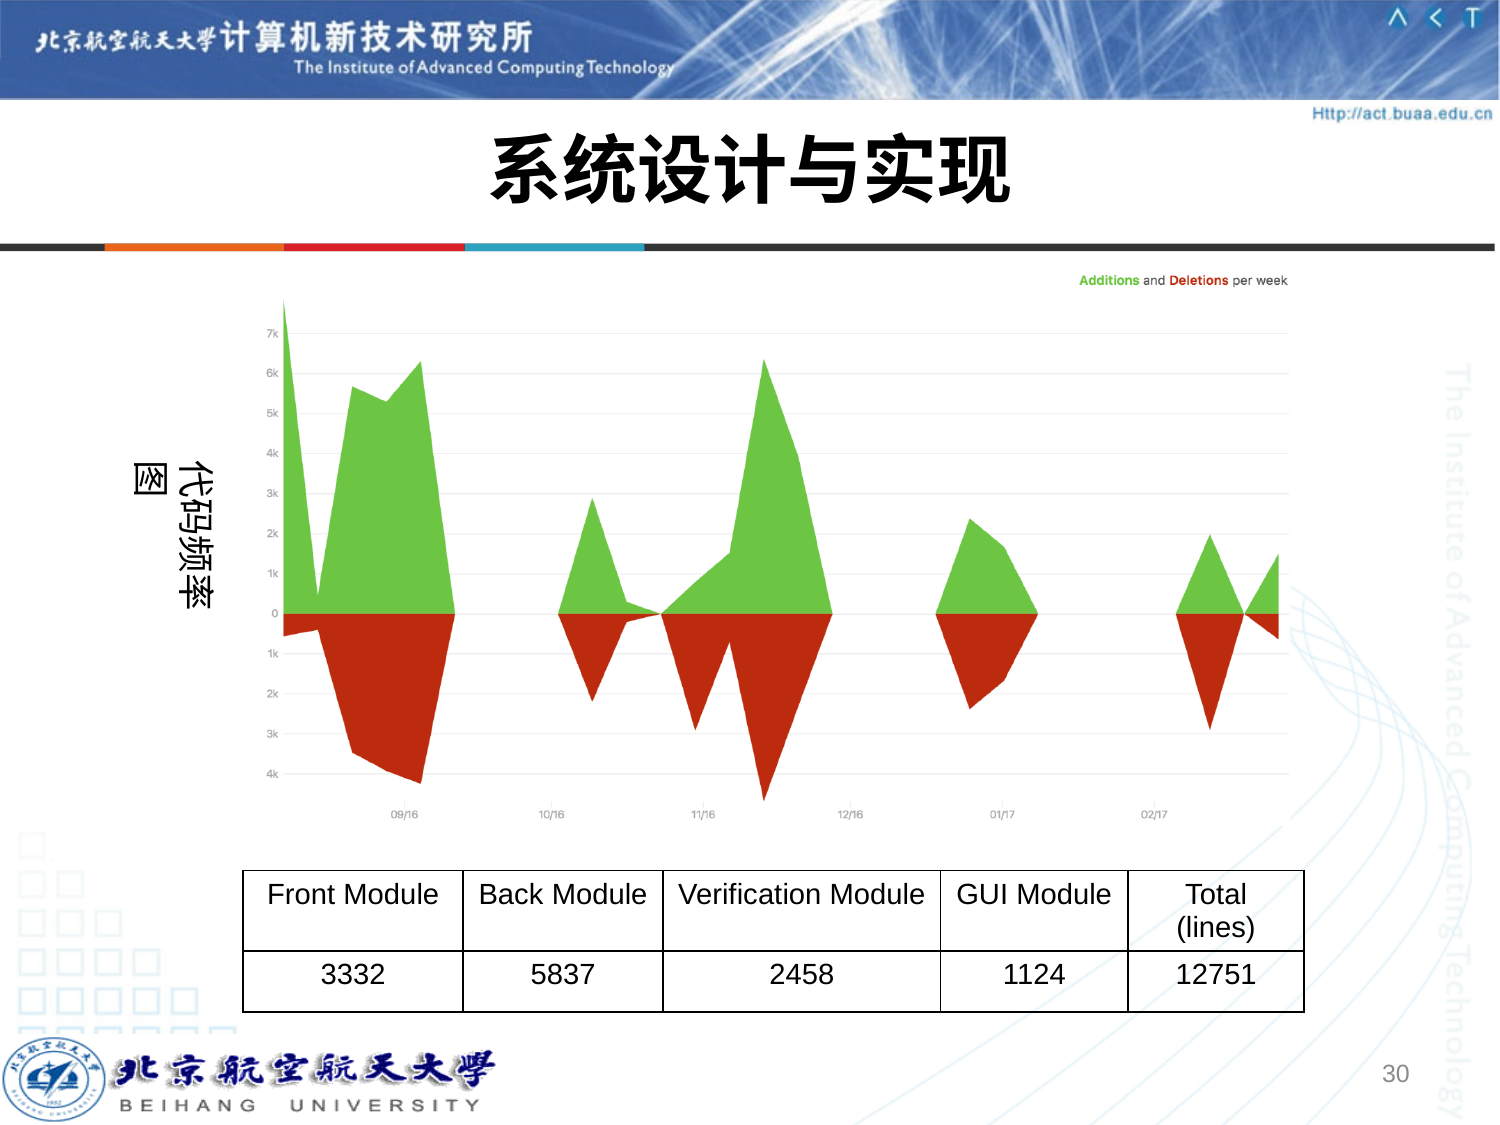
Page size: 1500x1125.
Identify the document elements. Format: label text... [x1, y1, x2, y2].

table_header Back Module [464, 871, 662, 950]
table_cell 1124 [941, 952, 1127, 1011]
table_header Front Module [244, 871, 462, 950]
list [250, 267, 1290, 827]
text_box 代码频率图 [151, 445, 228, 649]
picture [0, 0, 1500, 100]
table_cell 3332 [244, 952, 462, 1011]
picture [1425, 106, 1494, 125]
table_header Total (lines) [1129, 871, 1303, 950]
table_cell 12751 [1129, 952, 1303, 1011]
table_header GUI Module [941, 871, 1127, 950]
table_header Verification Module [664, 871, 940, 950]
picture [0, 363, 1500, 1125]
table_cell 5837 [464, 952, 662, 1011]
table_cell 2458 [664, 952, 940, 1011]
slide_number 30 [1074, 1042, 1425, 1103]
title 系统设计与实现 [75, 101, 1425, 233]
